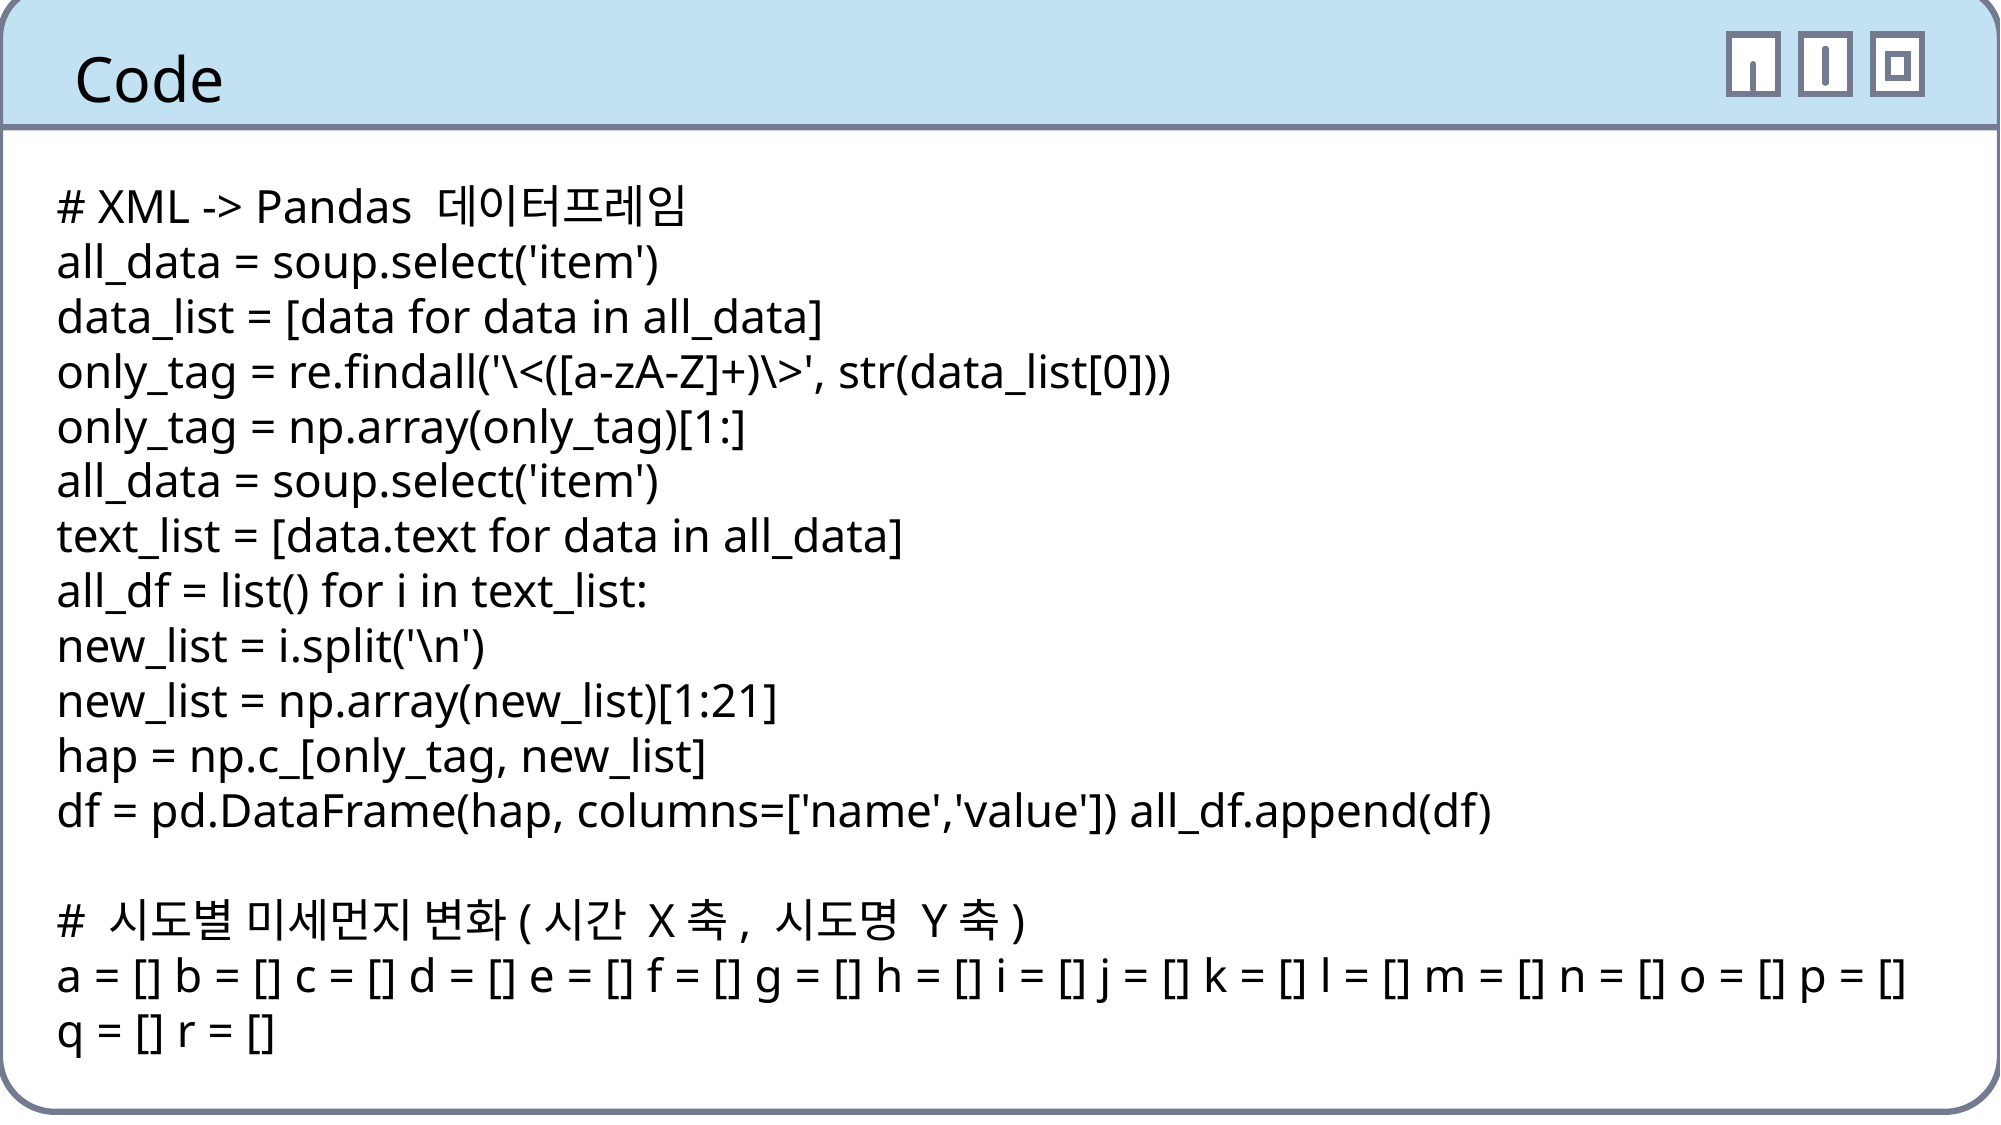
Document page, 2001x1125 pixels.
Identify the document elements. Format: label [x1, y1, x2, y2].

text_box [0, 0, 2000, 1112]
